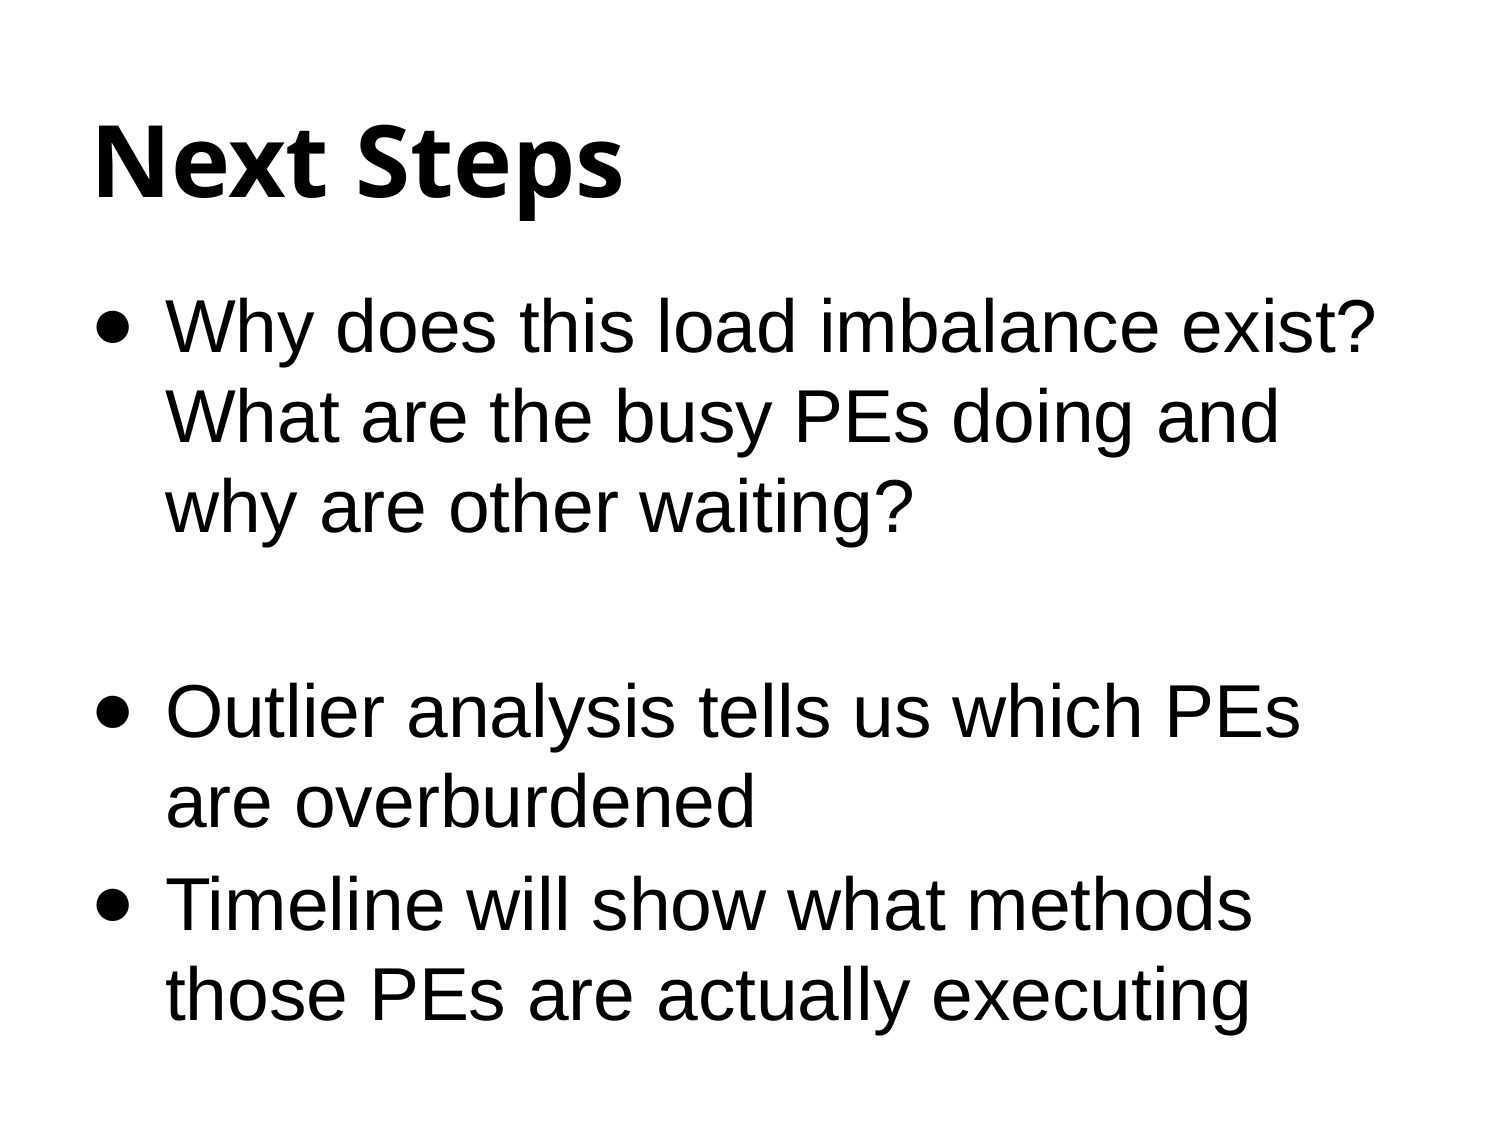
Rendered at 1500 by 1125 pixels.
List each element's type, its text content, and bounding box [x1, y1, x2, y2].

title Next Steps [75, 45, 1425, 233]
list Why does this load imbalance exist? What are the busy PEs doing and why are other waiting? Outlier analysis tells us which PEs are overburdened Timeline will show what methods those PEs are actually executing [75, 262, 1425, 1078]
